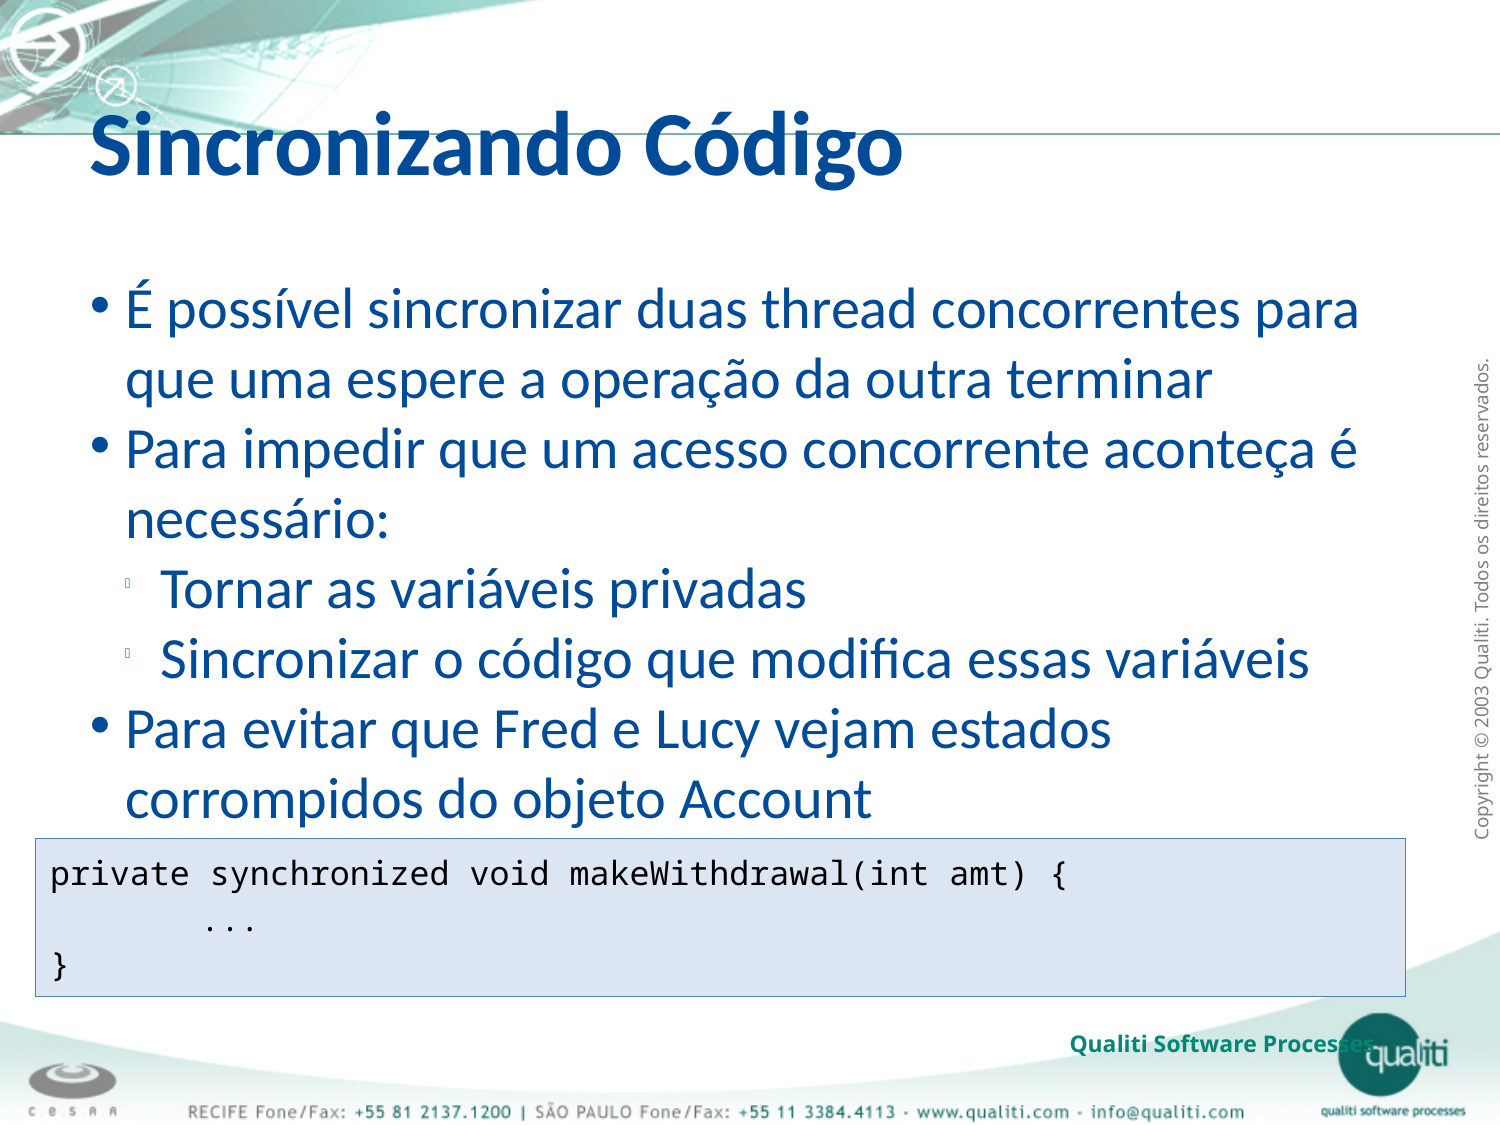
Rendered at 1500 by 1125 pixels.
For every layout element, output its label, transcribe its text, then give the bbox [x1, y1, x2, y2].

text_box private synchronized void makeWithdrawal(int amt) { ... } [35, 838, 1406, 997]
picture [0, 0, 1500, 1125]
text_box É possível sincronizar duas thread concorrentes para que uma espere a operação da outra terminar Para impedir que um acesso concorrente aconteça é necessário: Tornar as variáveis privadas Sincronizar o código que modifica essas variáveis Para evitar que Fred e Lucy vejam estados corrompidos do objeto Account [75, 262, 1425, 787]
text_box Sincronizando Código [75, 45, 1425, 233]
